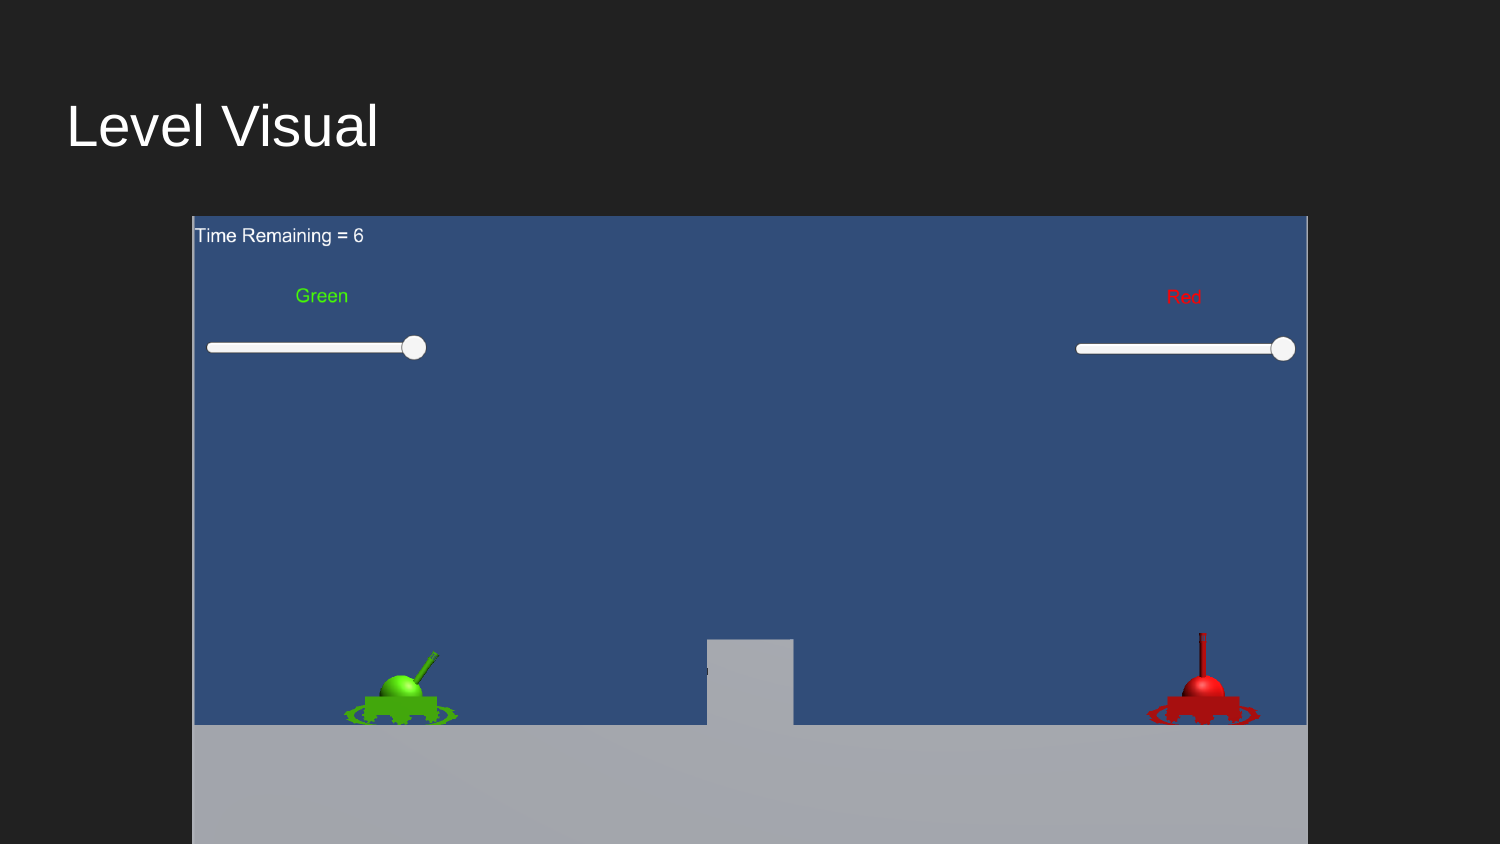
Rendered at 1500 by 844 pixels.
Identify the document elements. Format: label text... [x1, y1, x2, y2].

picture [192, 216, 1308, 844]
title Level Visual [51, 72, 1449, 167]
